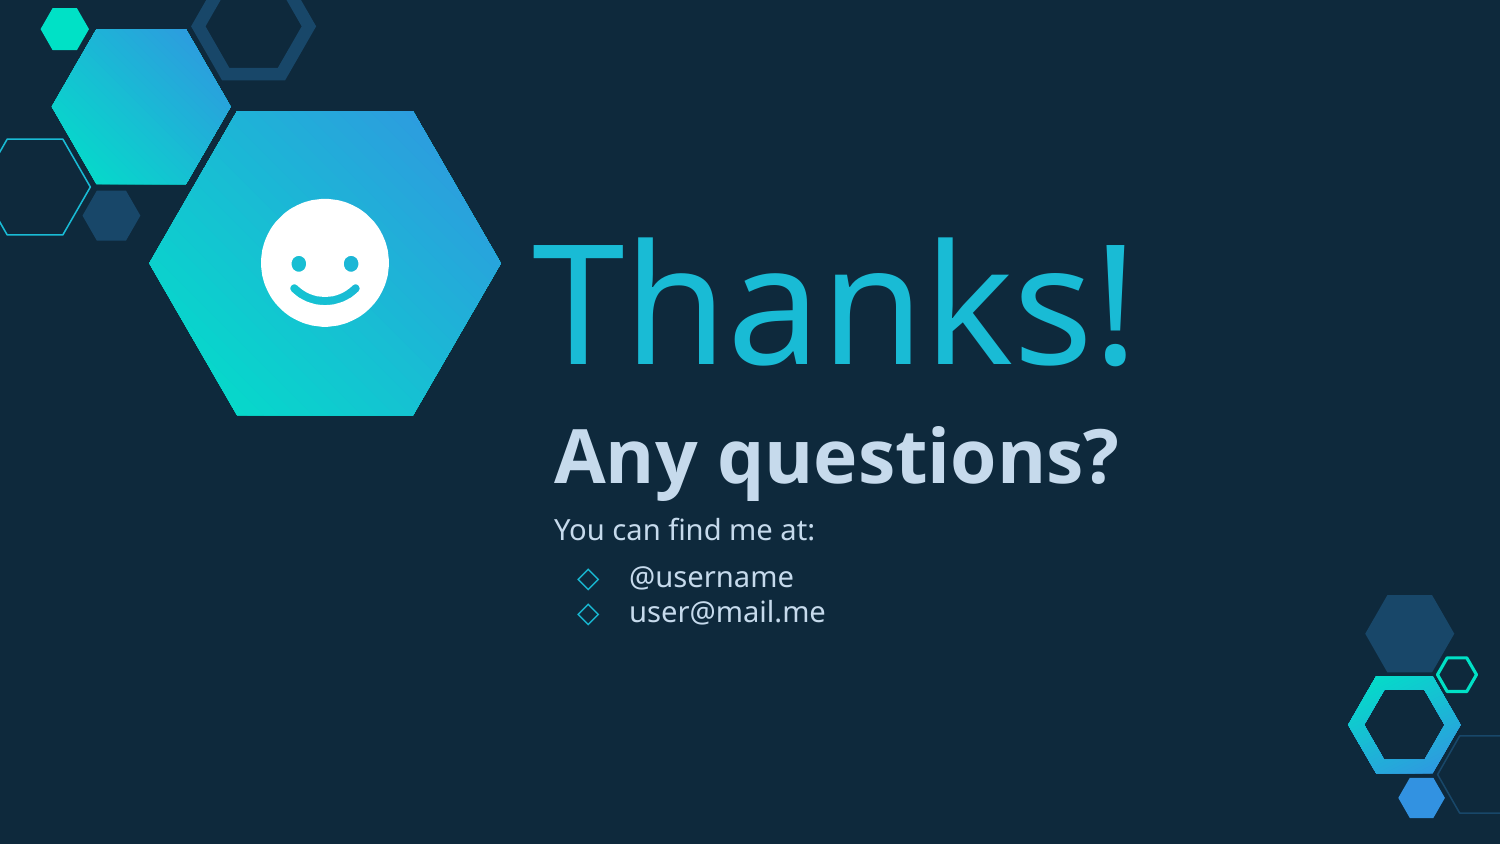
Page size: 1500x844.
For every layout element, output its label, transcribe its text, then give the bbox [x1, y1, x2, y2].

list Any questions? You can find me at: @username user@mail.me [539, 393, 1288, 798]
text_box [261, 198, 389, 327]
title Thanks! [517, 222, 1266, 413]
text_box [149, 111, 501, 416]
